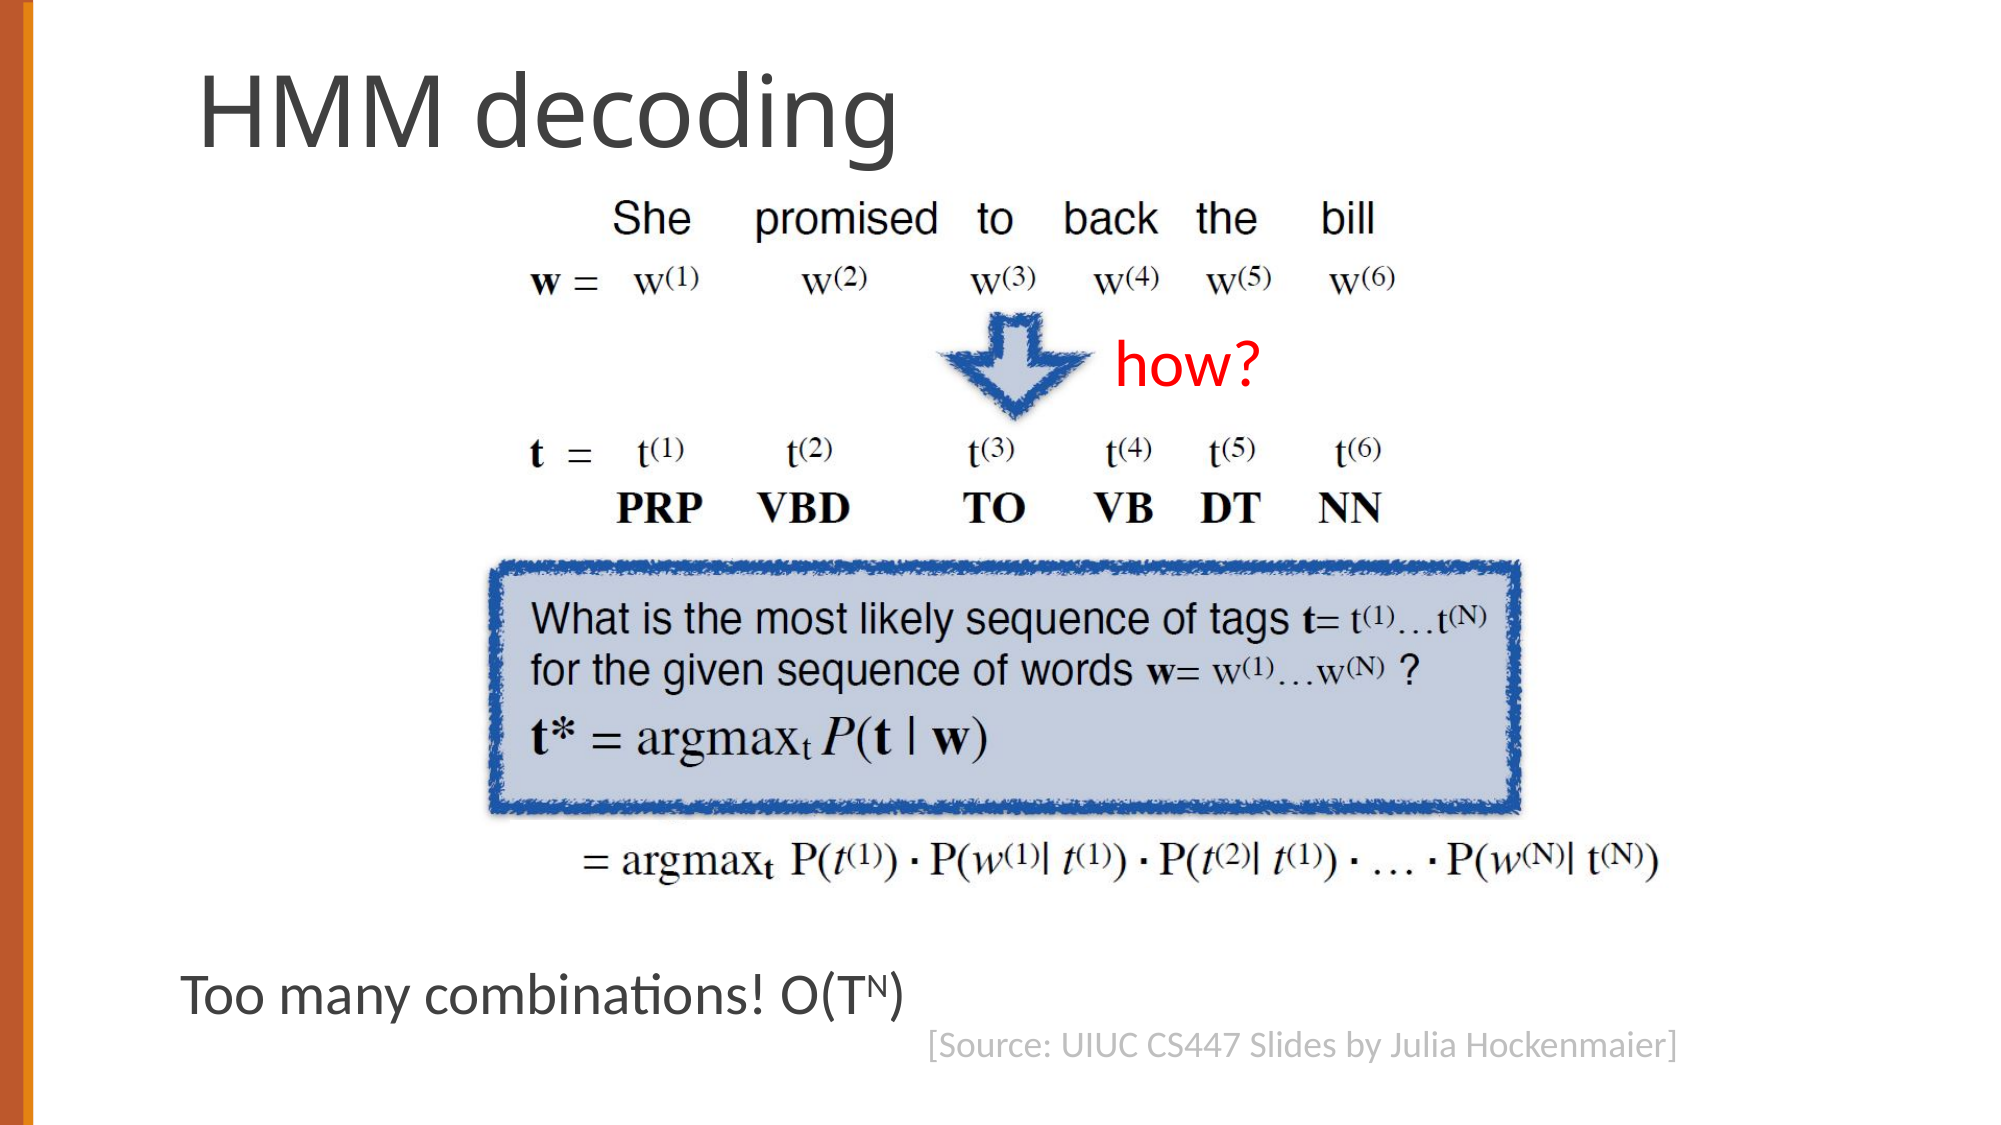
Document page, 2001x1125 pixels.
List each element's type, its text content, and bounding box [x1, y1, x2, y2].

title HMM decoding [180, 26, 1830, 175]
list Too many combinations! O(TN) [180, 262, 1830, 1038]
picture [469, 174, 1691, 888]
text_box [Source: UIUC CS447 Slides by Julia Hockenmaier] [912, 1012, 1888, 1073]
